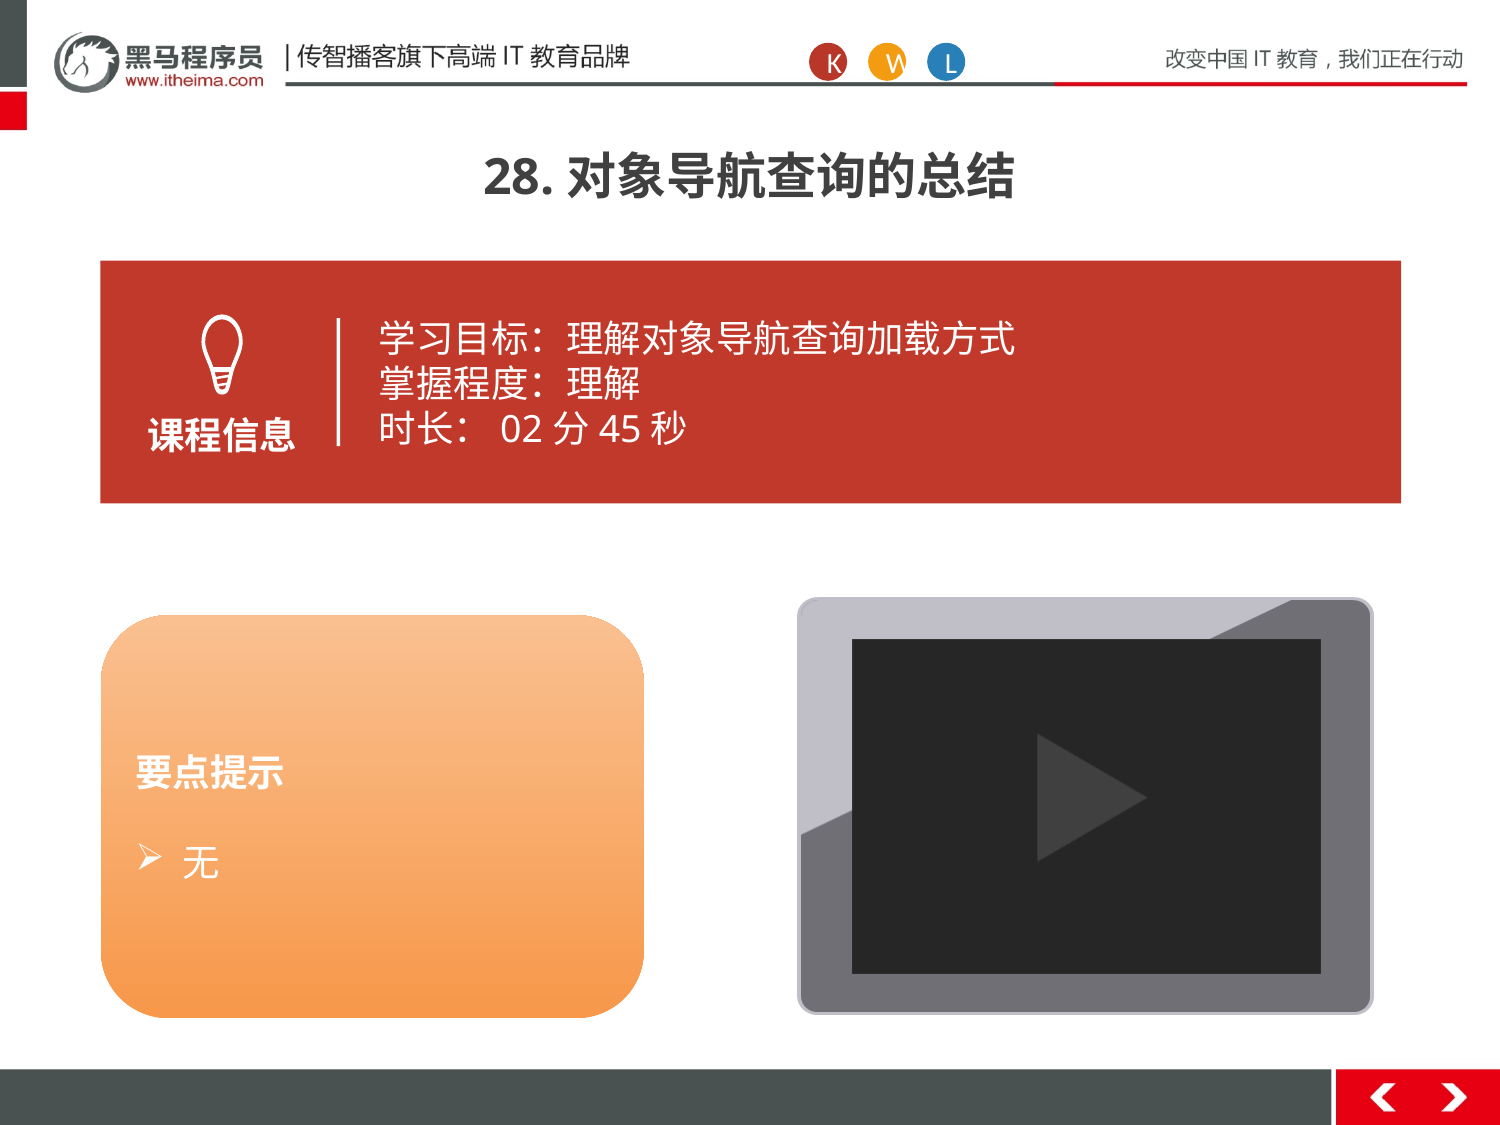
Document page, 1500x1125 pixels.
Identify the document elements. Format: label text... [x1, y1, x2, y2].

text_box [335, 316, 342, 448]
text_box 学习目标：理解对象导航查询加载方式 掌握程度：理解 时长：02分45秒 [364, 307, 1317, 458]
picture [0, 0, 1500, 137]
text_box K [806, 40, 850, 83]
text_box 要点提示 无 [100, 615, 644, 1019]
text_box 28.对象导航查询的总结 [0, 137, 1500, 209]
picture [0, 209, 1500, 1125]
text_box L [925, 40, 968, 83]
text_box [130, 314, 314, 466]
text_box W [866, 40, 909, 83]
text_box [98, 258, 1403, 505]
